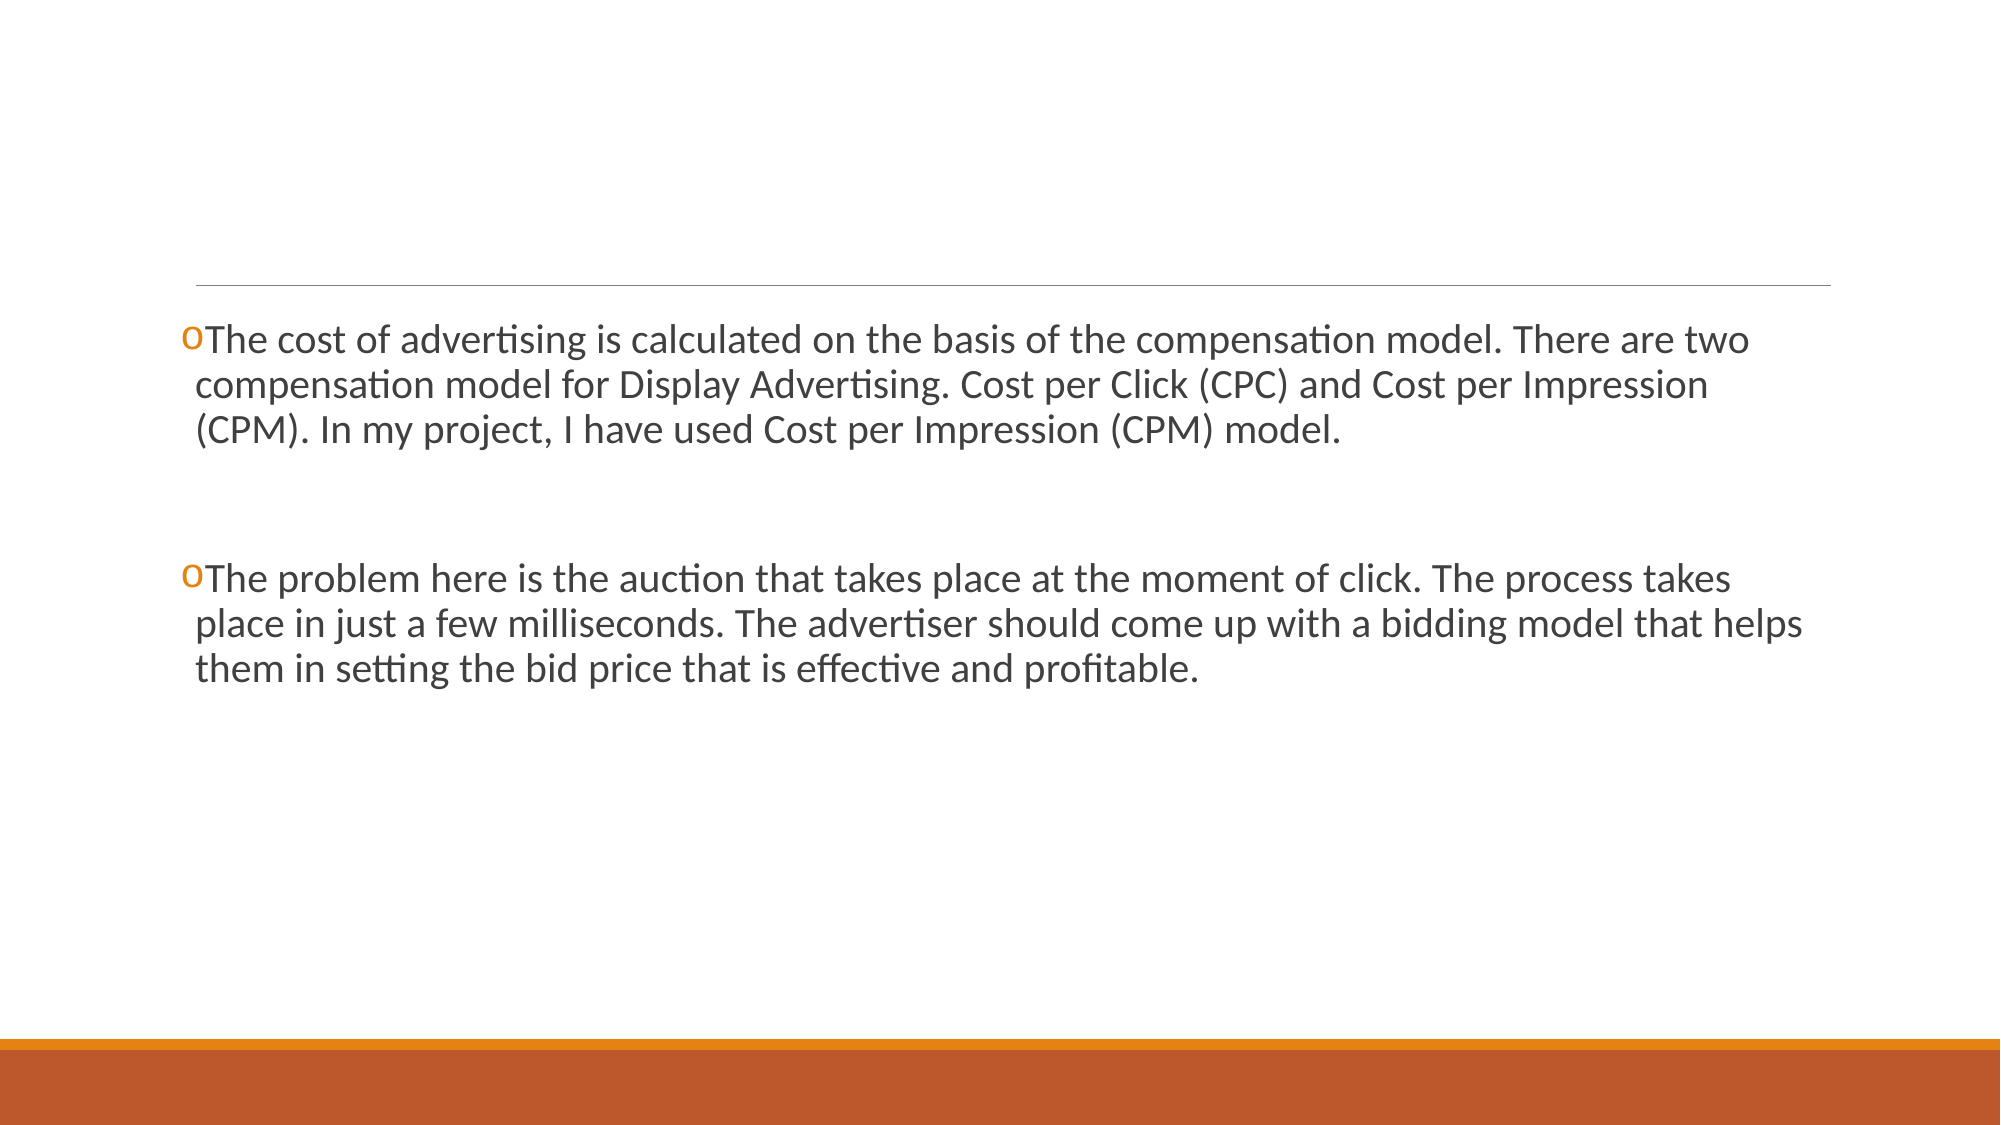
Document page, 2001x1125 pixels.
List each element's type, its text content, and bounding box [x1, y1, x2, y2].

list The cost of advertising is calculated on the basis of the compensation model. There are two compensation model for Display Advertising. Cost per Click (CPC) and Cost per Impression (CPM). In my project, I have used Cost per Impression (CPM) model. The problem here is the auction that takes place at the moment of click. The process takes place in just a few milliseconds. The advertiser should come up with a bidding model that helps them in setting the bid price that is effective and profitable. [180, 310, 1830, 963]
